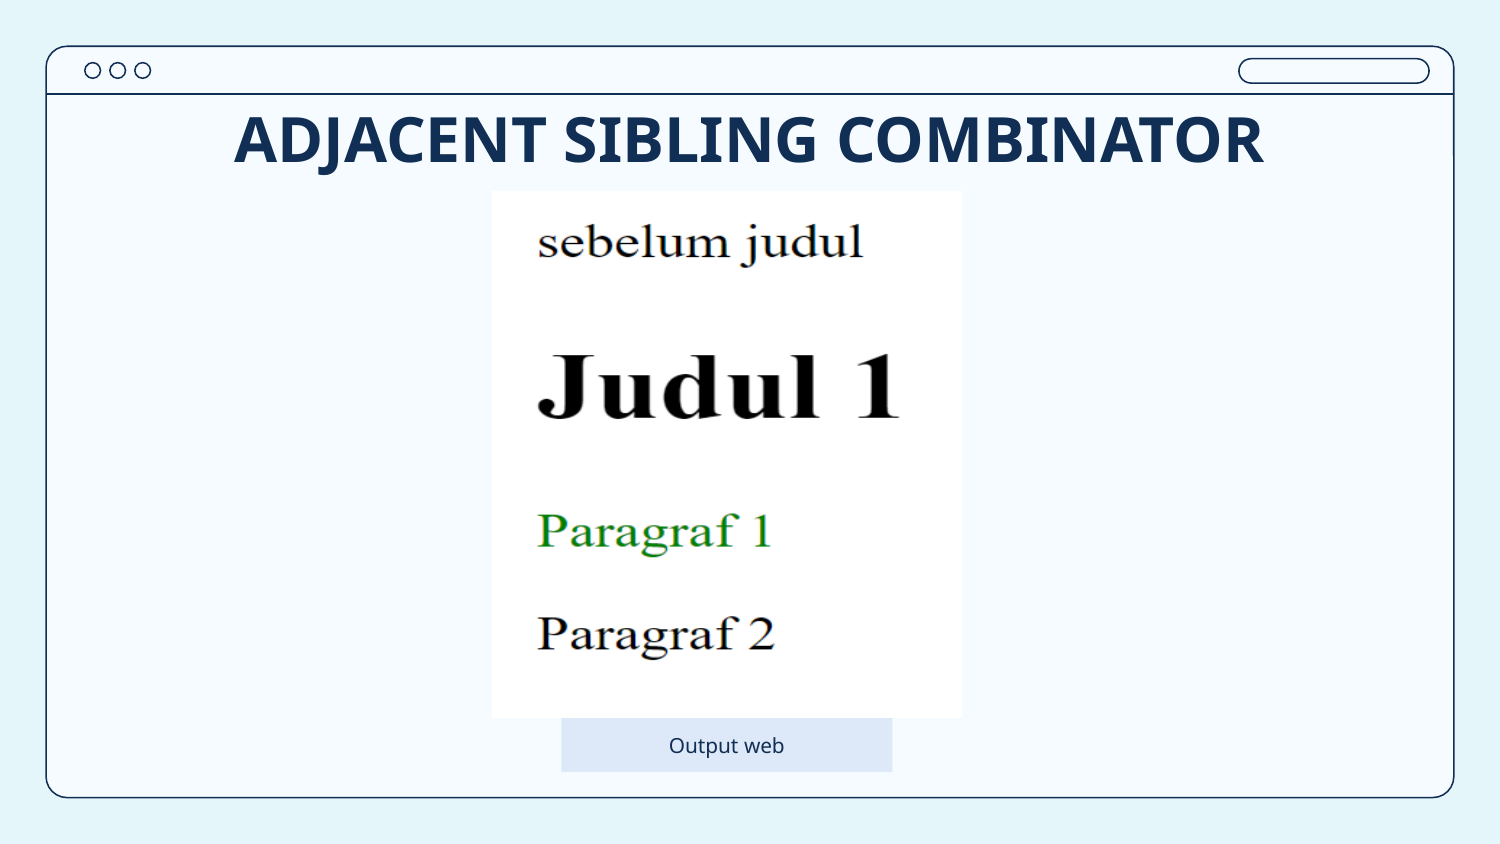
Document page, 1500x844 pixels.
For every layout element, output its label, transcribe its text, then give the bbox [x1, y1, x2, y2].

picture [492, 191, 962, 719]
title ADJACENT SIBLING COMBINATOR [118, 85, 1382, 180]
text_box Output web [561, 726, 893, 772]
